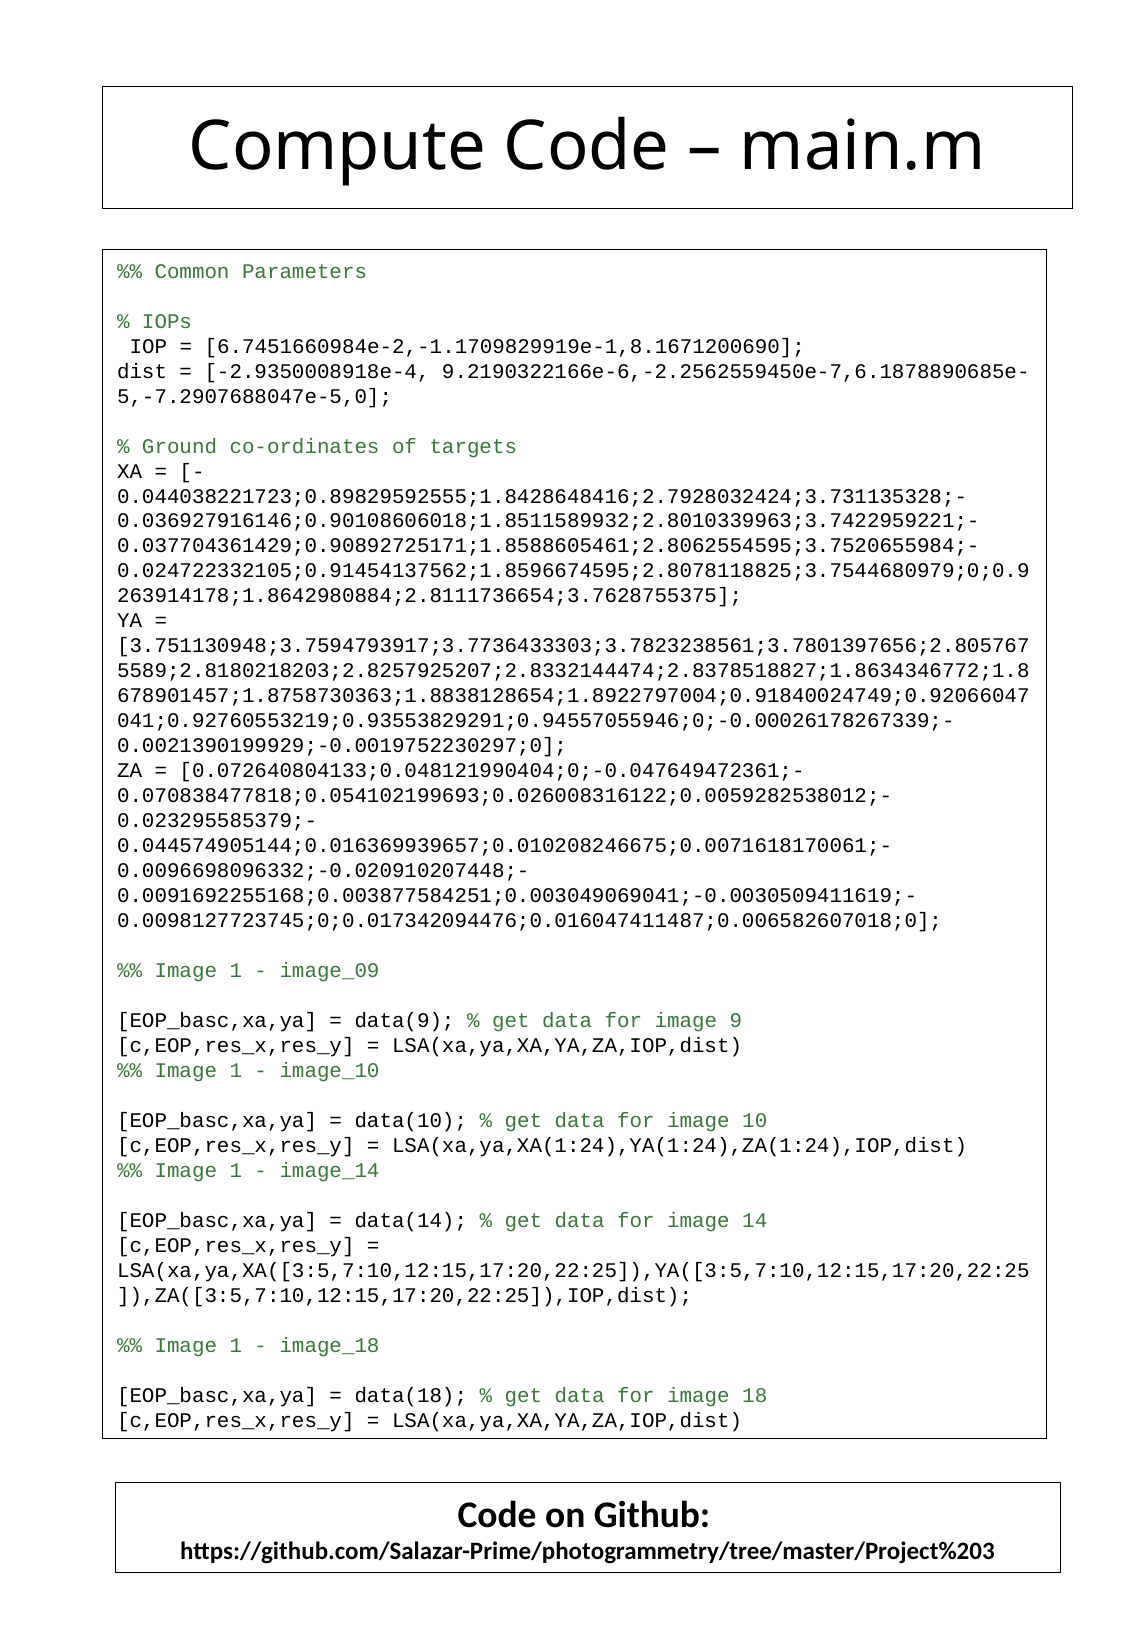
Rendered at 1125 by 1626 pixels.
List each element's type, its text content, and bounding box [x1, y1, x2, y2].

title Compute Code – main.m [102, 86, 1073, 209]
text_box %% Common Parameters % IOPs IOP = [6.7451660984e-2,-1.1709829919e-1,8.1671200690]; dist = [-2.9350008918e-4, 9.2190322166e-6,-2.2562559450e-7,6.1878890685e-5,-7.2907688047e-5,0]; % Ground co-ordinates of targets XA = [-0.044038221723;0.89829592555;1.8428648416;2.7928032424;3.731135328;-0.036927916146;0.90108606018;1.8511589932;2.8010339963;3.7422959221;-0.037704361429;0.90892725171;1.8588605461;2.8062554595;3.7520655984;-0.024722332105;0.91454137562;1.8596674595;2.8078118825;3.7544680979;0;0.9263914178;1.8642980884;2.8111736654;3.7628755375]; YA = [3.751130948;3.7594793917;3.7736433303;3.7823238561;3.7801397656;2.8057675589;2.8180218203;2.8257925207;2.8332144474;2.8378518827;1.8634346772;1.8678901457;1.8758730363;1.8838128654;1.8922797004;0.91840024749;0.92066047041;0.92760553219;0.93553829291;0.94557055946;0;-0.00026178267339;-0.0021390199929;-0.0019752230297;0]; ZA = [0.072640804133;0.048121990404;0;-0.047649472361;-0.070838477818;0.054102199693;0.026008316122;0.0059282538012;-0.023295585379;-0.044574905144;0.016369939657;0.010208246675;0.0071618170061;-0.0096698096332;-0.020910207448;-0.0091692255168;0.003877584251;0.003049069041;-0.0030509411619;-0.0098127723745;0;0.017342094476;0.016047411487;0.006582607018;0]; %% Image 1 - image_09 [EOP_basc,xa,ya] = data(9); % get data for image 9 [c,EOP,res_x,res_y] = LSA(xa,ya,XA,YA,ZA,IOP,dist) %% Image 1 - image_10 [EOP_basc,xa,ya] = data(10); % get data for image 10 [c,EOP,res_x,res_y] = LSA(xa,ya,XA(1:24),YA(1:24),ZA(1:24),IOP,dist) %% Image 1 - image_14 [EOP_basc,xa,ya] = data(14); % get data for image 14 [c,EOP,res_x,res_y] = LSA(xa,ya,XA([3:5,7:10,12:15,17:20,22:25]),YA([3:5,7:10,12:15,17:20,22:25]),ZA([3:5,7:10,12:15,17:20,22:25]),IOP,dist); %% Image 1 - image_18 [EOP_basc,xa,ya] = data(18); % get data for image 18 [c,EOP,res_x,res_y] = LSA(xa,ya,XA,YA,ZA,IOP,dist) [102, 249, 1047, 1439]
text_box Code on Github: https://github.com/Salazar-Prime/photogrammetry/tree/master/Project%203 [115, 1482, 1061, 1573]
